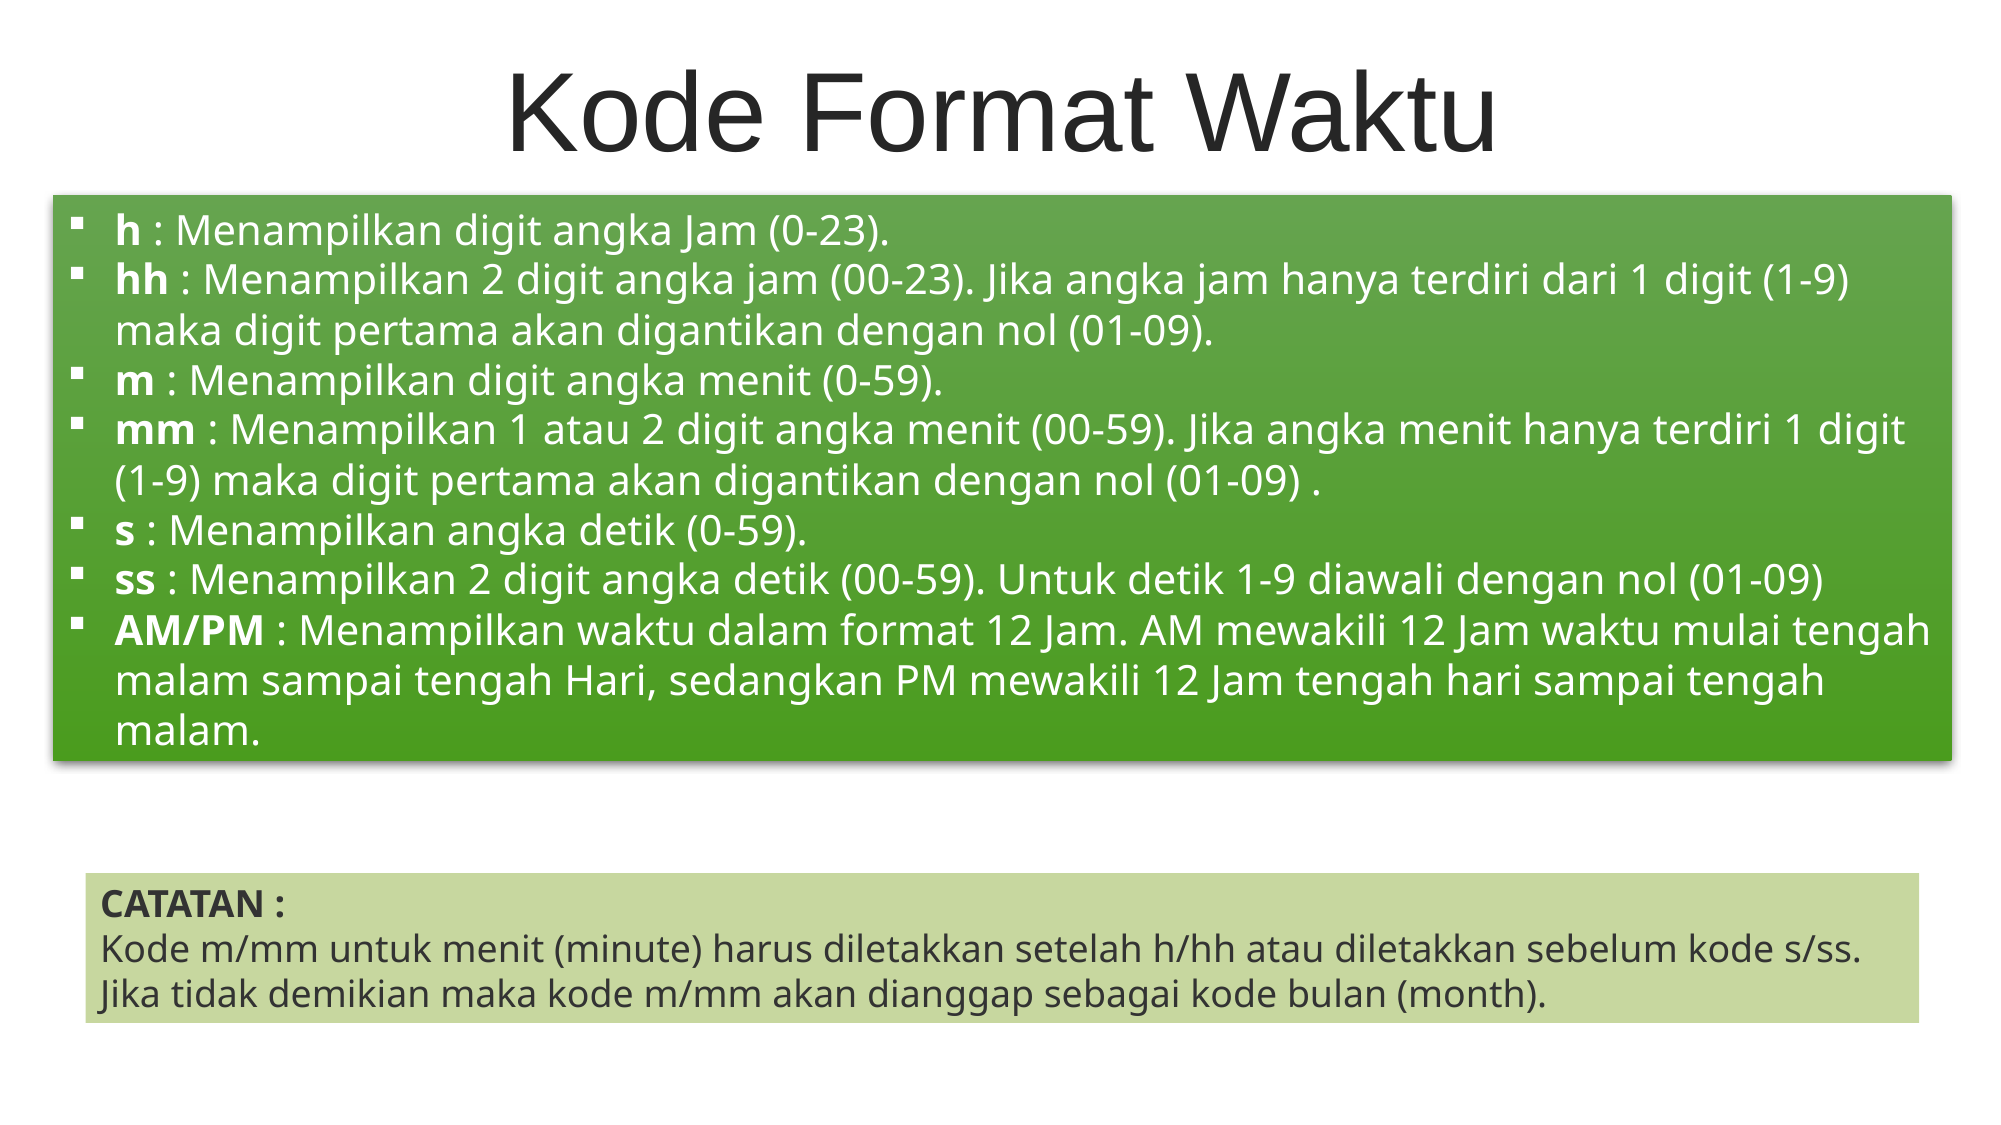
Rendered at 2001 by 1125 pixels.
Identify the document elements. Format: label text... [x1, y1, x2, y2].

text_box CATATAN : Kode m/mm untuk menit (minute) harus diletakkan setelah h/hh atau diletakkan sebelum kode s/ss. Jika tidak demikian maka kode m/mm akan dianggap sebagai kode bulan (month). [85, 873, 1920, 1023]
text_box h : Menampilkan digit angka Jam (0-23). hh : Menampilkan 2 digit angka jam (00-23). Jika angka jam hanya terdiri dari 1 digit (1-9) maka digit pertama akan digantikan dengan nol (01-09). m : Menampilkan digit angka menit (0-59). mm : Menampilkan 1 atau 2 digit angka menit (00-59). Jika angka menit hanya terdiri 1 digit (1-9) maka digit pertama akan digantikan dengan nol (01-09) . s : Menampilkan angka detik (0-59). ss : Menampilkan 2 digit angka detik (00-59). Untuk detik 1-9 diawali dengan nol (01-09) AM/PM : Menampilkan waktu dalam format 12 Jam. AM mewakili 12 Jam waktu mulai tengah malam sampai tengah Hari, sedangkan PM mewakili 12 Jam tengah hari sampai tengah malam. [53, 195, 1952, 761]
list Kode Format Waktu [53, 55, 1952, 175]
